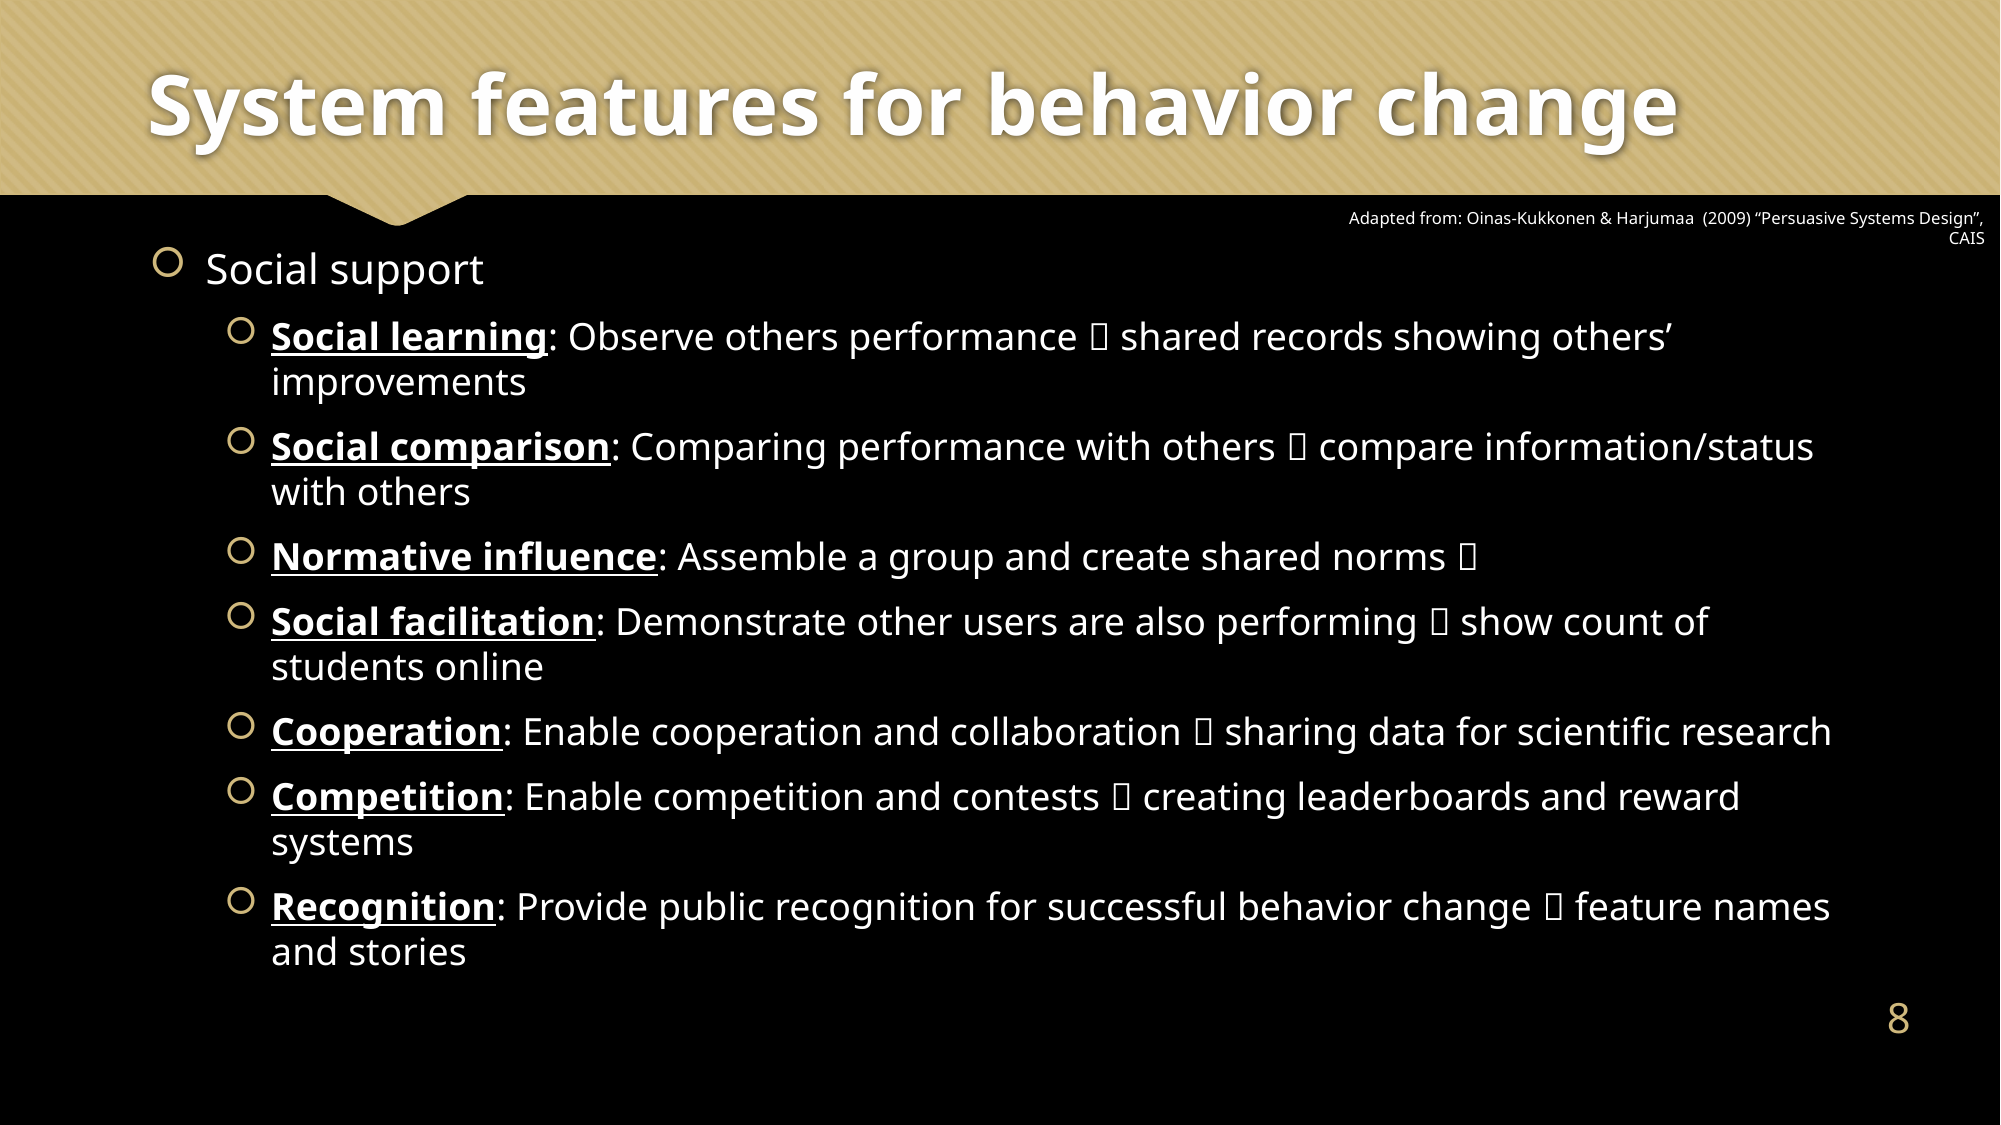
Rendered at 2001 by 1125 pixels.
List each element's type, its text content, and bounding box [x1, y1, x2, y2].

title System features for behavior change [132, 0, 1868, 160]
list Social support Social learning: Observe others performance  shared records showing others’ improvements Social comparison: Comparing performance with others  compare information/status with others Normative influence: Assemble a group and create shared norms  Social facilitation: Demonstrate other users are also performing  show count of students online Cooperation: Enable cooperation and collaboration  sharing data for scientific research Competition: Enable competition and contests  creating leaderboards and reward systems Recognition: Provide public recognition for successful behavior change  feature names and stories [134, 233, 1866, 983]
text_box Adapted from: Oinas-Kukkonen & Harjumaa (2009) “Persuasive Systems Design”, CAIS [1313, 200, 2000, 255]
slide_number 7 [1751, 970, 1926, 1051]
